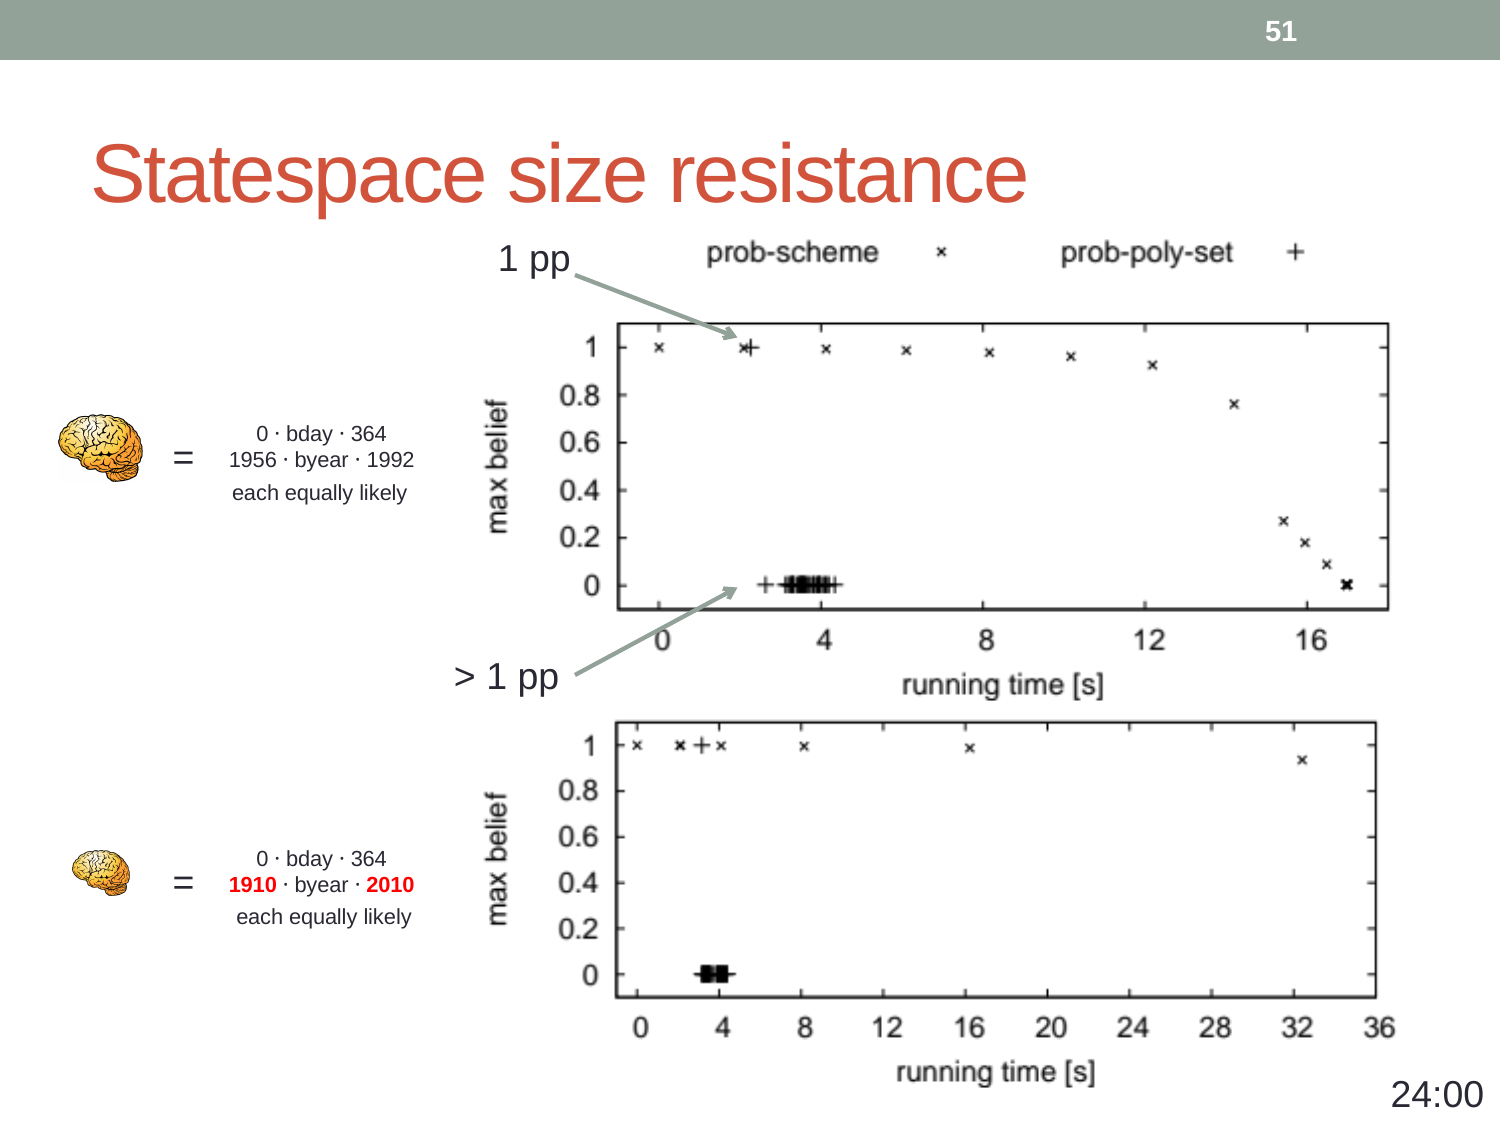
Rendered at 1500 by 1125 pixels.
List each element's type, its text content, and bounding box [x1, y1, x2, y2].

text_box 24:00 [1375, 1062, 1500, 1123]
picture [474, 229, 1438, 1088]
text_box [58, 412, 446, 483]
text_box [574, 587, 738, 676]
text_box > 1 pp [439, 644, 471, 705]
slide_number 51 [1250, 3, 1425, 57]
text_box each equally likely [217, 489, 423, 512]
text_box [574, 274, 738, 338]
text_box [72, 837, 446, 906]
text_box each equally likely [221, 913, 428, 937]
title Statespace size resistance [75, 87, 1425, 250]
